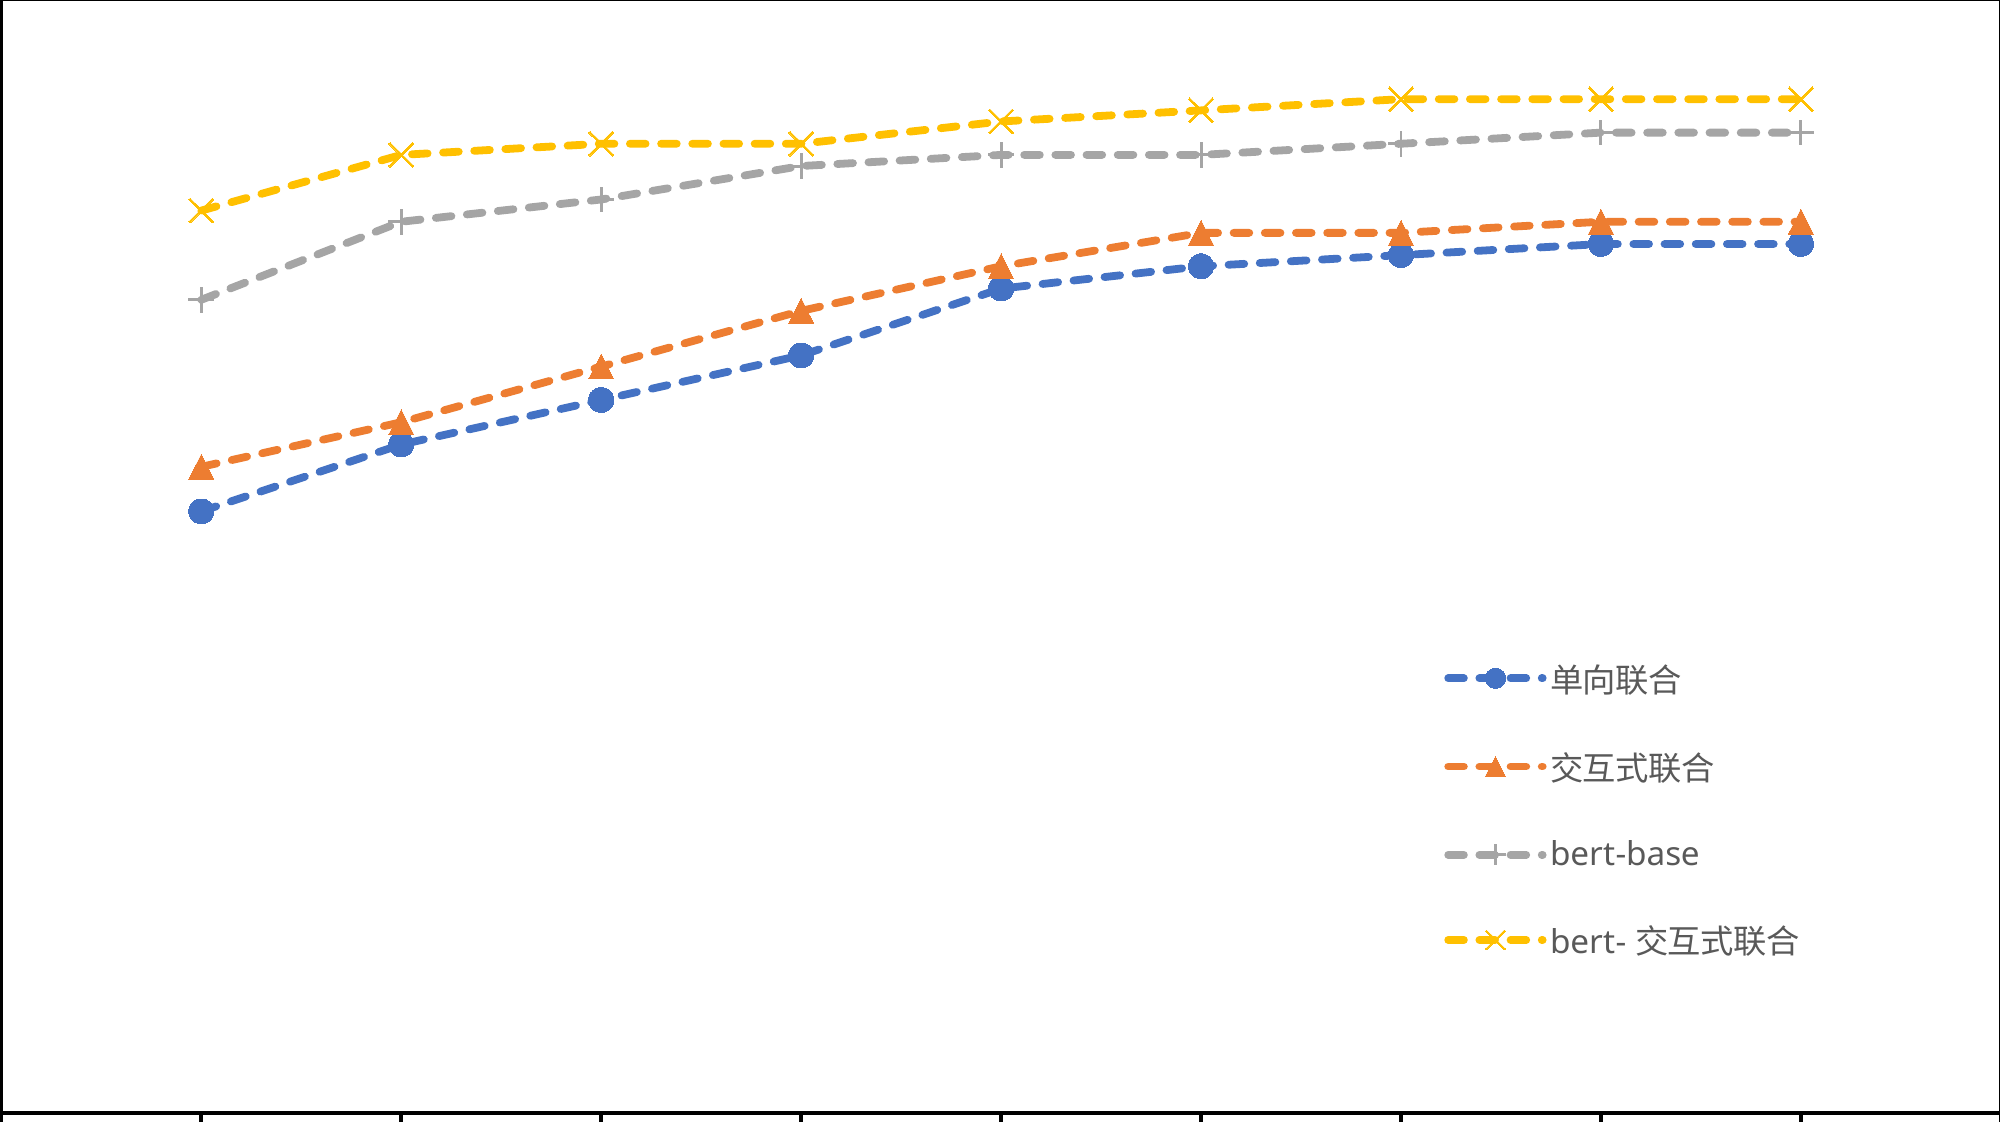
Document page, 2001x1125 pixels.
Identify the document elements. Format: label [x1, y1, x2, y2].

chart [0, 0, 2000, 1125]
